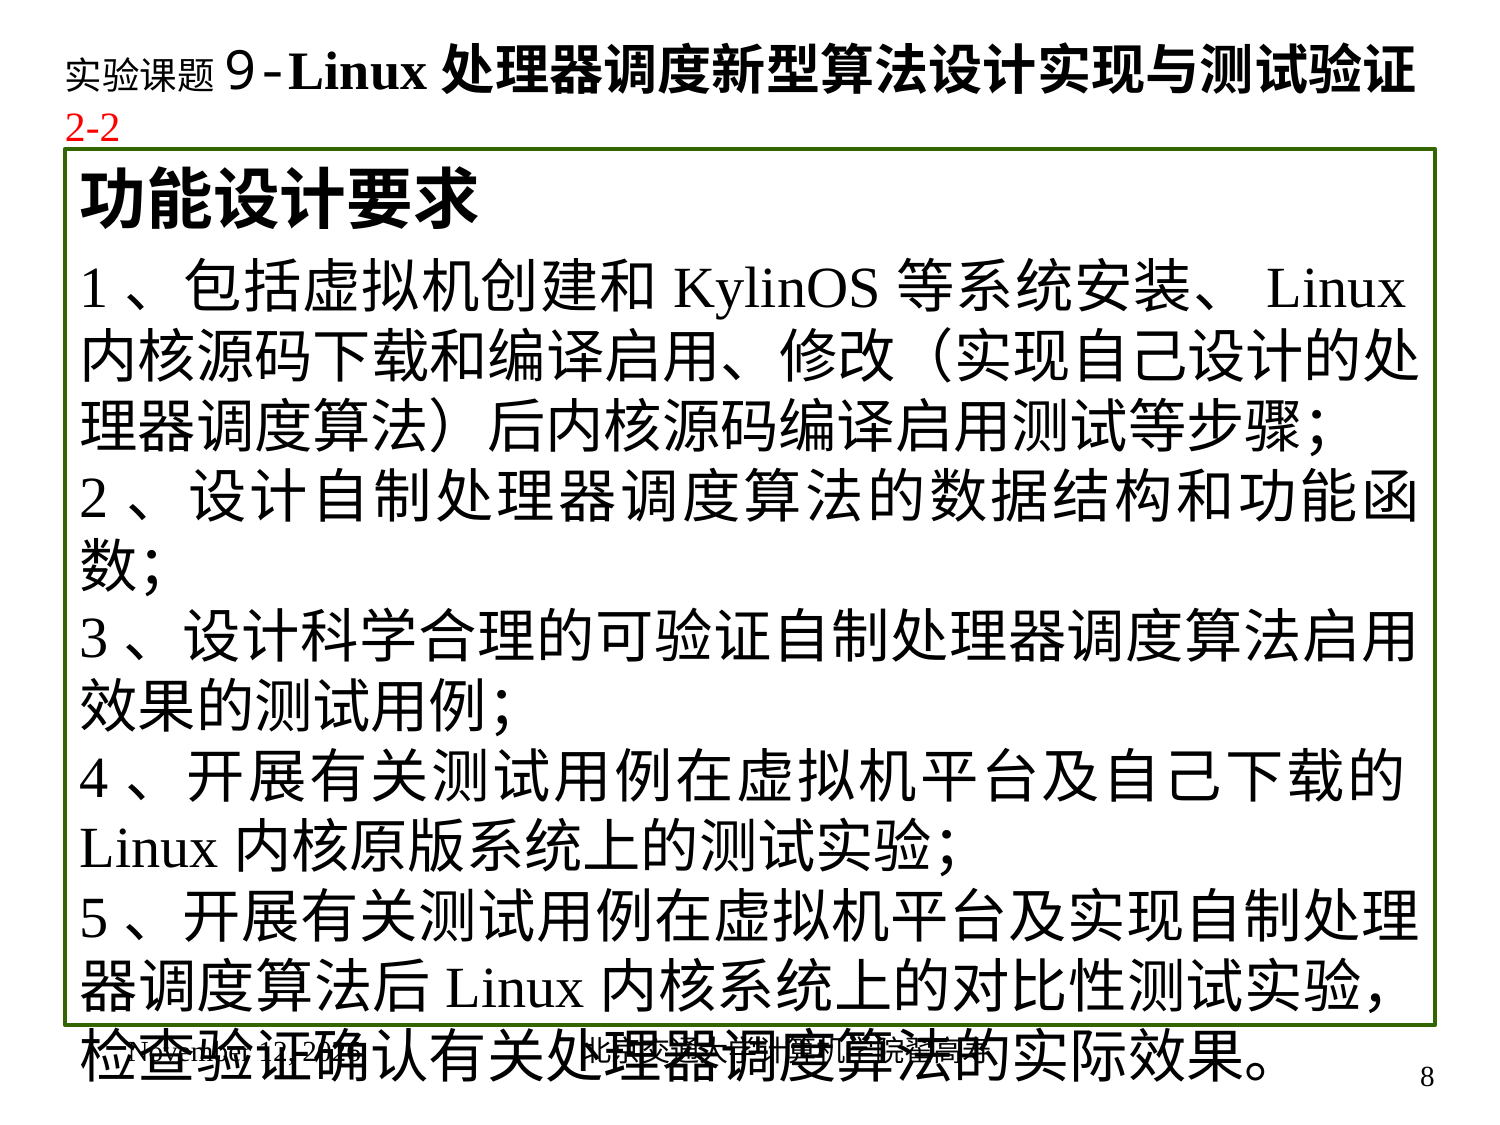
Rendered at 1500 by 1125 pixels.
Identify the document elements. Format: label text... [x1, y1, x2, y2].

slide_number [112, 1025, 426, 1101]
title 实验课题9-Linux处理器调度新型算法设计实现与测试验证2-2 [61, 42, 1447, 143]
footer 北京交通大学计算机学院翟高寿 [549, 1025, 1026, 1101]
slide_number 8 [1299, 1024, 1451, 1101]
text_box 功能设计要求 1、包括虚拟机创建和KylinOS等系统安装、Linux内核源码下载和编译启用、修改（实现自己设计的处理器调度算法）后内核源码编译启用测试等步骤； 2、设计自制处理器调度算法的数据结构和功能函数； 3、设计科学合理的可验证自制处理器调度算法启用效果的测试用例； 4、开展有关测试用例在虚拟机平台及自己下载的Linux内核原版系统上的测试实验； 5、开展有关测试用例在虚拟机平台及实现自制处理器调度算法后Linux内核系统上的对比性测试实验，检查验证确认有关处理器调度算法的实际效果。 [64, 148, 1436, 1025]
